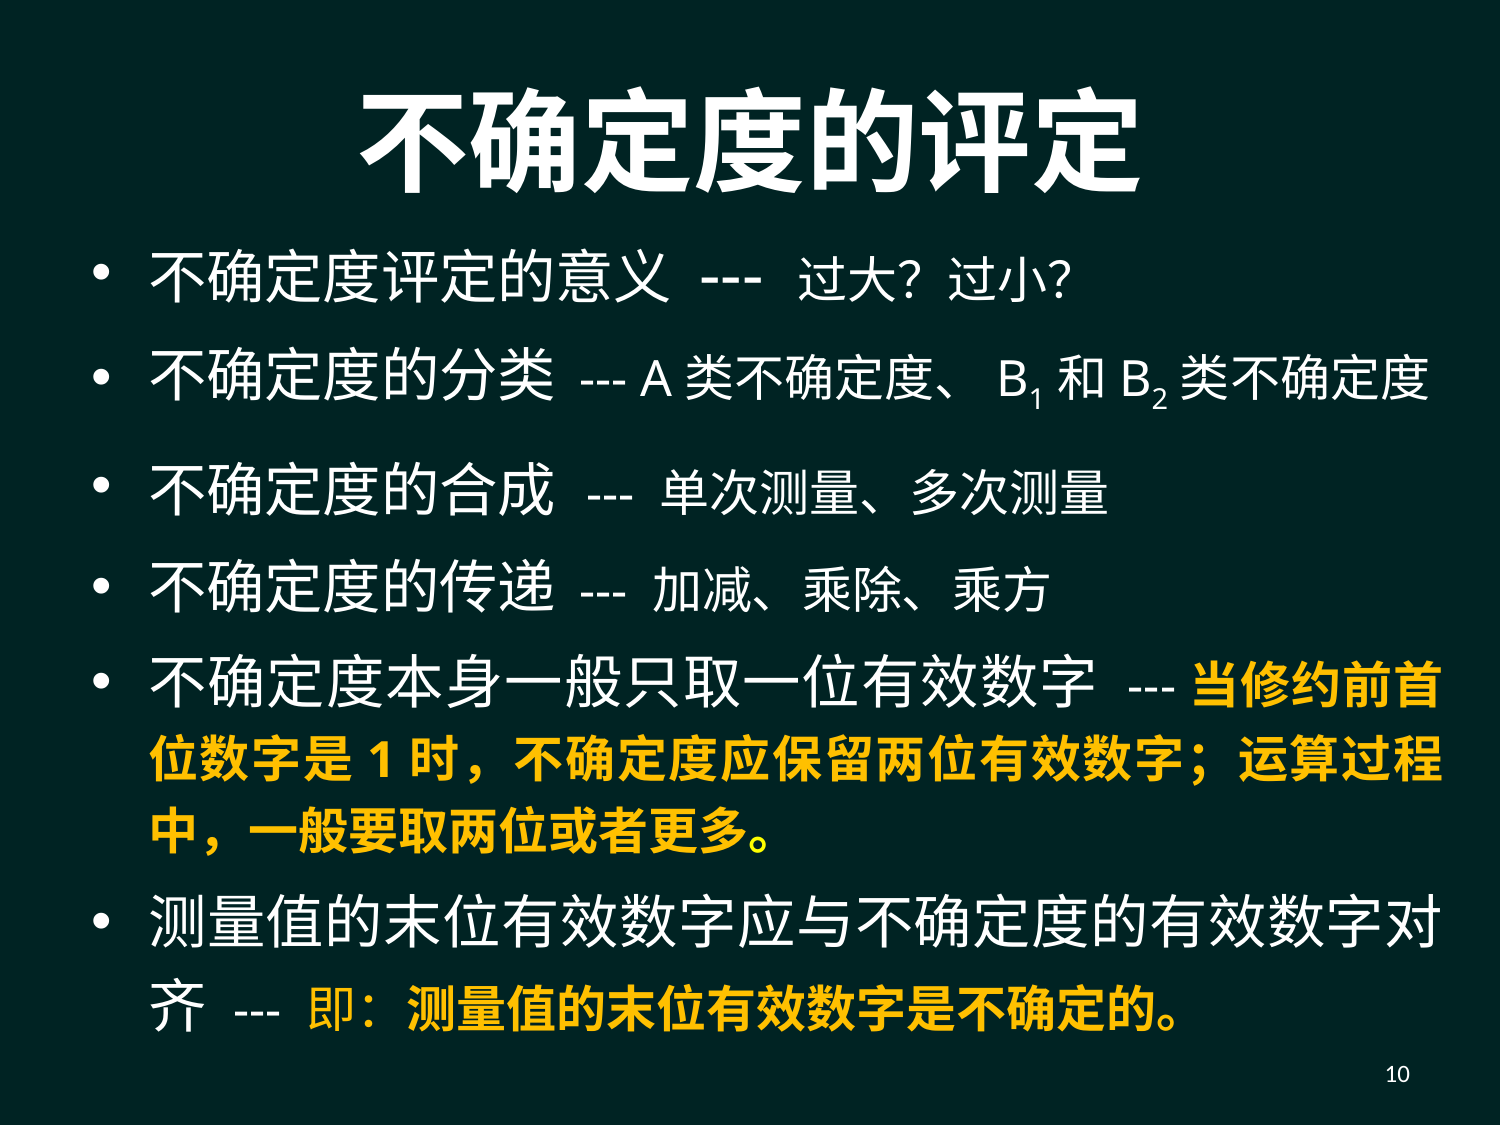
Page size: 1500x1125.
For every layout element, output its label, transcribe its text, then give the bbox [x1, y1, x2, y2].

title 不确定度的评定 [74, 44, 1426, 233]
slide_number 10 [1074, 1042, 1425, 1103]
list 不确定度评定的意义 --- 过大？过小？ 不确定度的分类 --- A类不确定度、B1和B2类不确定度 不确定度的合成 --- 单次测量、多次测量 不确定度的传递 --- 加减、乘除、乘方 不确定度本身一般只取一位有效数字 ---当修约前首位数字是1时，不确定度应保留两位有效数字；运算过程中，一般要取两位或者更多。 测量值的末位有效数字应与不确定度的有效数字对齐 --- 即：测量值的末位有效数字是不确定的。 [76, 207, 1460, 1095]
